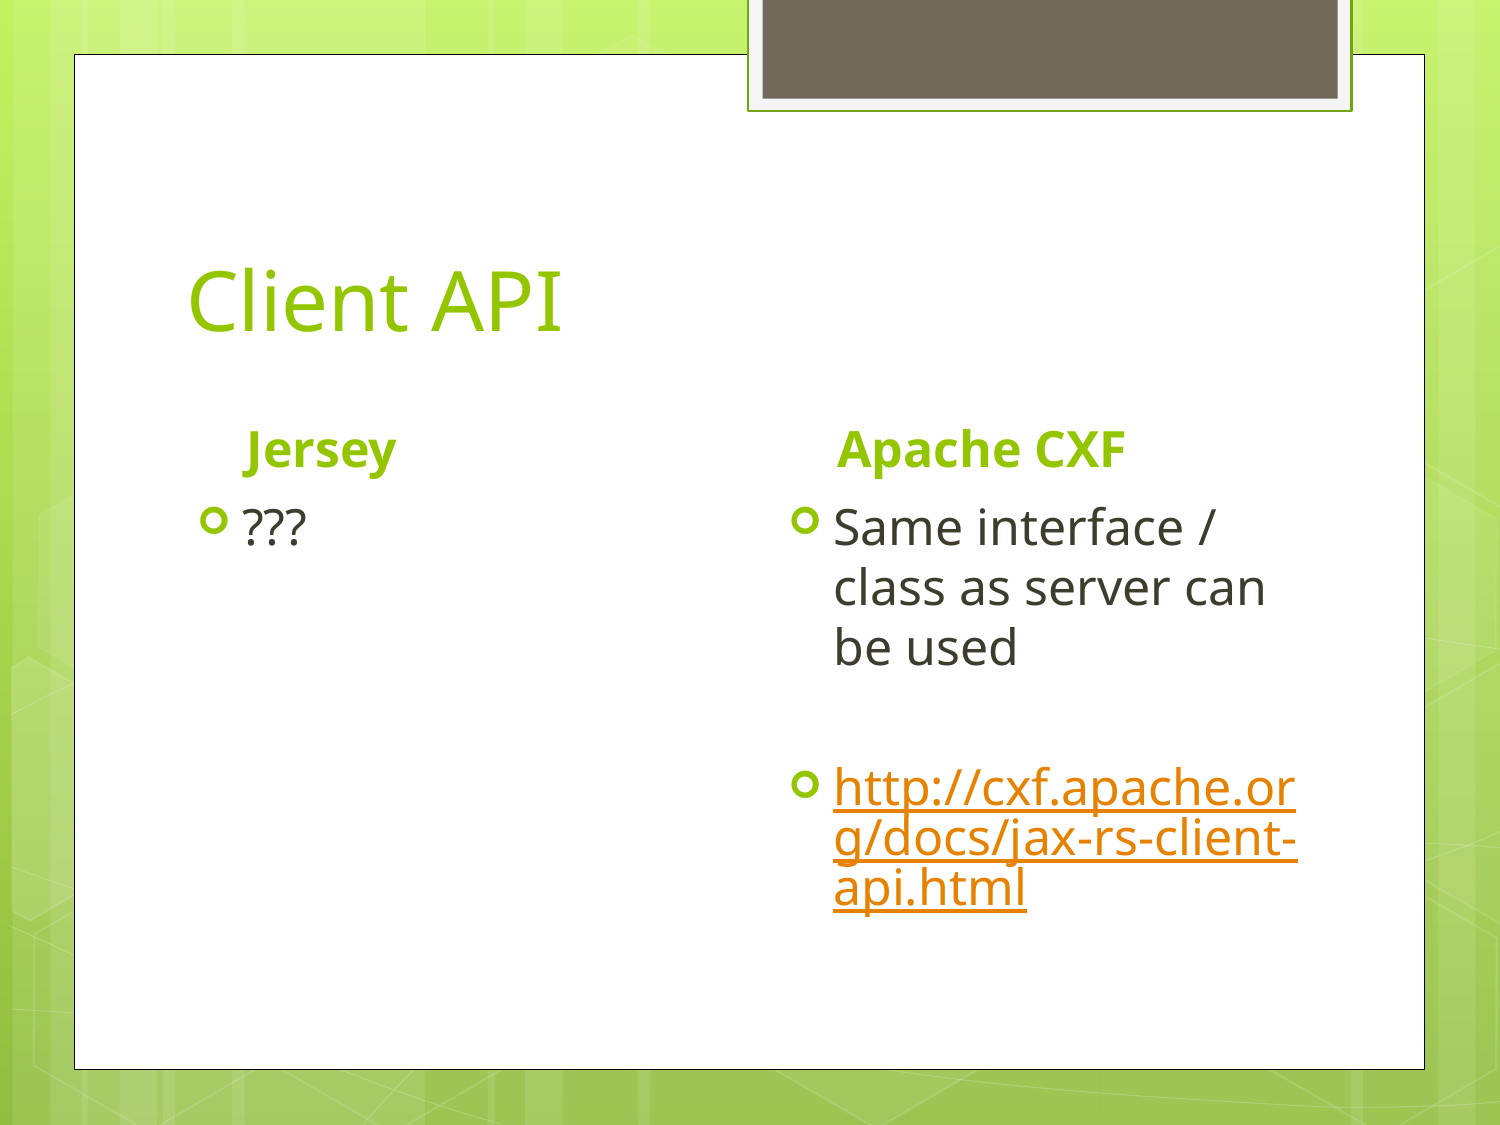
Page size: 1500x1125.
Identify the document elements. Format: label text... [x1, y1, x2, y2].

list Apache CXF [822, 379, 1324, 485]
title Client API [171, 168, 1324, 357]
list Jersey [231, 379, 734, 485]
list Same interface / class as server can be used http://cxf.apache.org/docs/jax-rs-client-api.html [761, 487, 1323, 954]
list ??? [170, 487, 732, 954]
